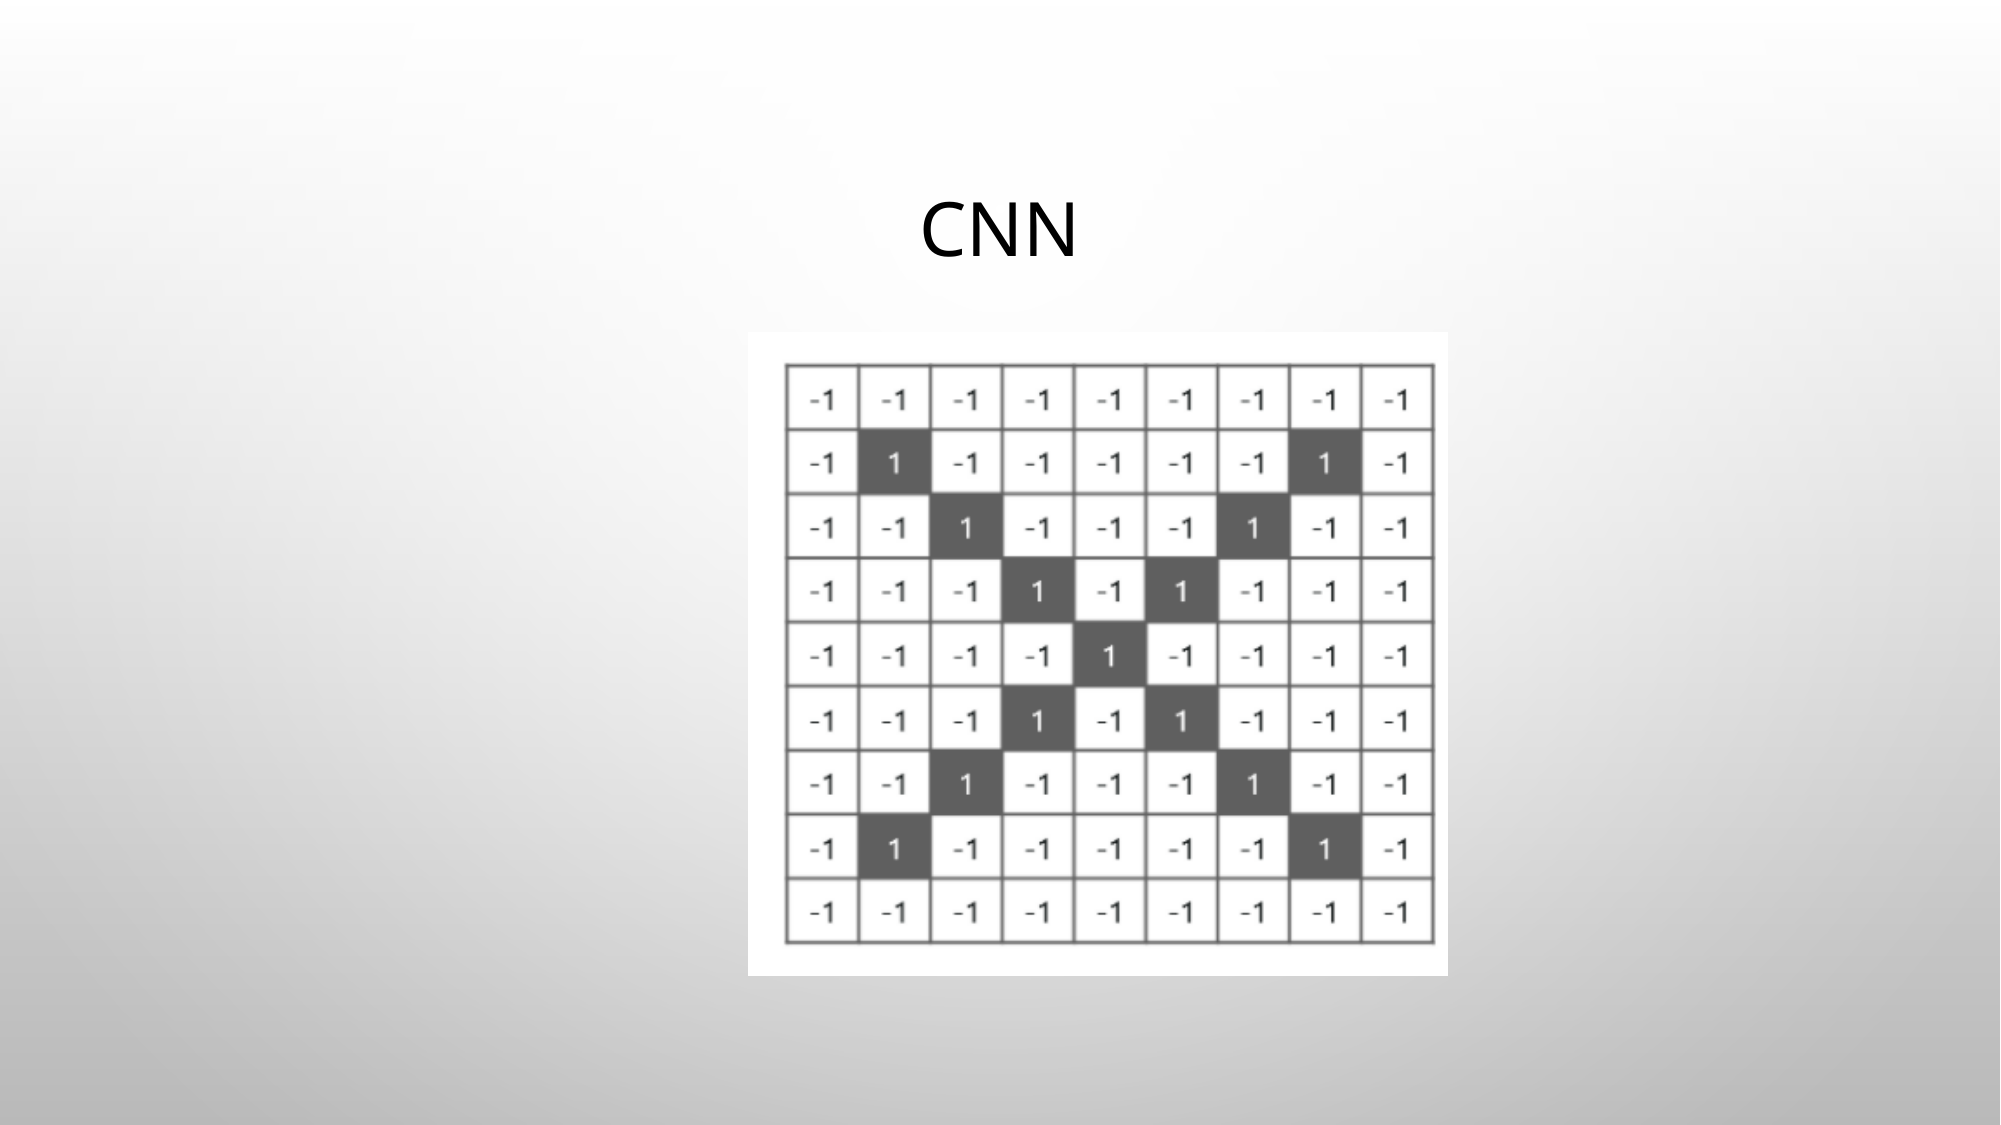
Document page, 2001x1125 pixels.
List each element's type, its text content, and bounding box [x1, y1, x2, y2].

picture [0, 0, 2000, 1125]
title cnn [149, 101, 1851, 364]
